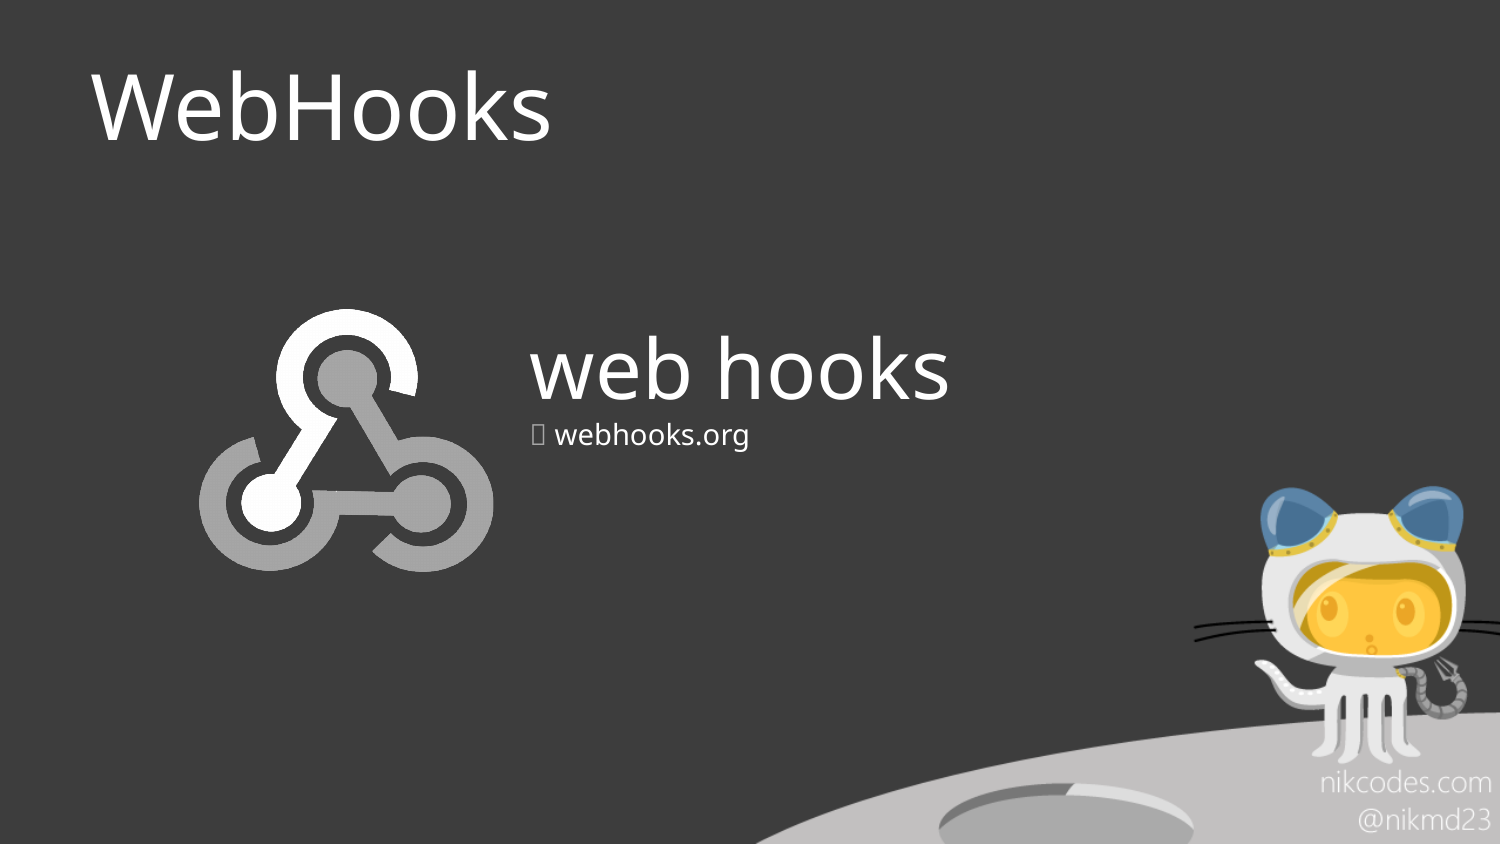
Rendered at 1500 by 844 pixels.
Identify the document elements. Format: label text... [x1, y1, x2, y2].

text_box web hooks  webhooks.org [514, 309, 967, 499]
picture [0, 0, 1500, 844]
title WebHooks [75, 33, 1425, 175]
